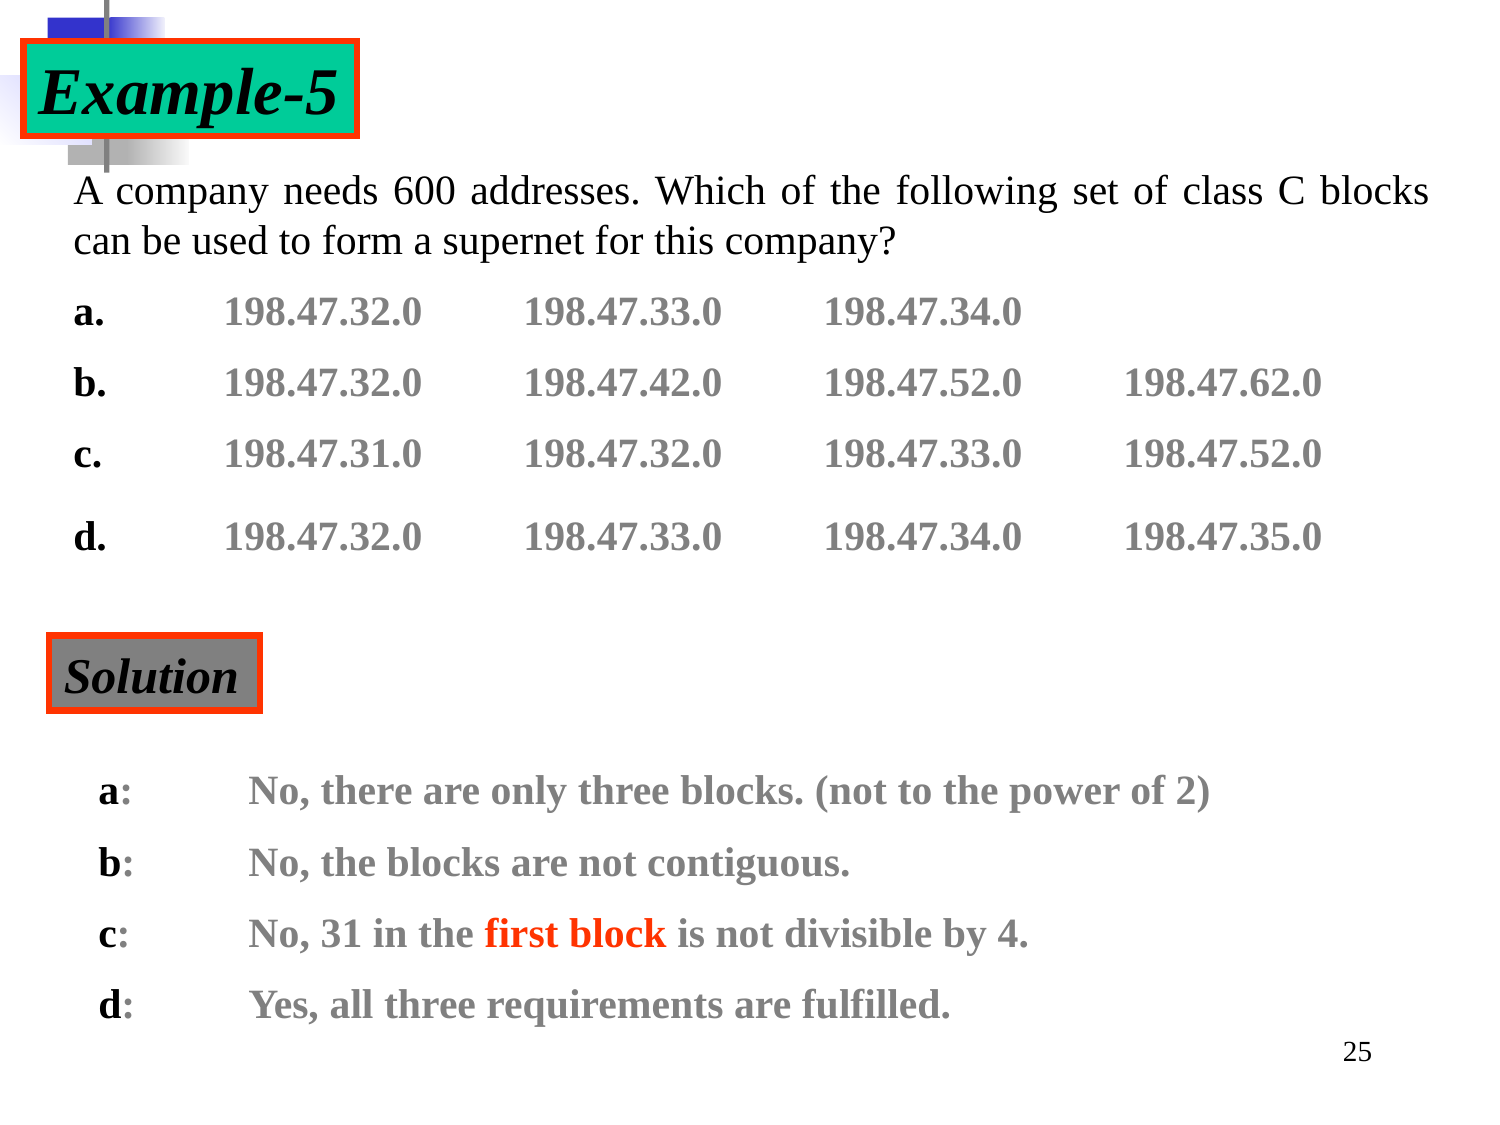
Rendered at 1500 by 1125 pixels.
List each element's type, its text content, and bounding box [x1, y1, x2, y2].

text_box Solution [48, 635, 261, 711]
text_box Example-5 [23, 40, 357, 136]
text_box A company needs 600 addresses. Which of the following set of class C blocks can be used to form a supernet for this company? a. 198.47.32.0 198.47.33.0 198.47.34.0 b. 198.47.32.0 198.47.42.0 198.47.52.0 198.47.62.0 c. 198.47.31.0 198.47.32.0 198.47.33.0 198.47.52.0 d. 198.47.32.0 198.47.33.0 198.47.34.0 198.47.35.0 [58, 155, 1446, 569]
text_box a: No, there are only three blocks. (not to the power of 2) b: No, the blocks are not contiguous. c: No, 31 in the first block is not divisible by 4. d: Yes, all three requirements are fulfilled. [83, 746, 1461, 1035]
text_box ‹#› [1074, 1035, 1388, 1100]
